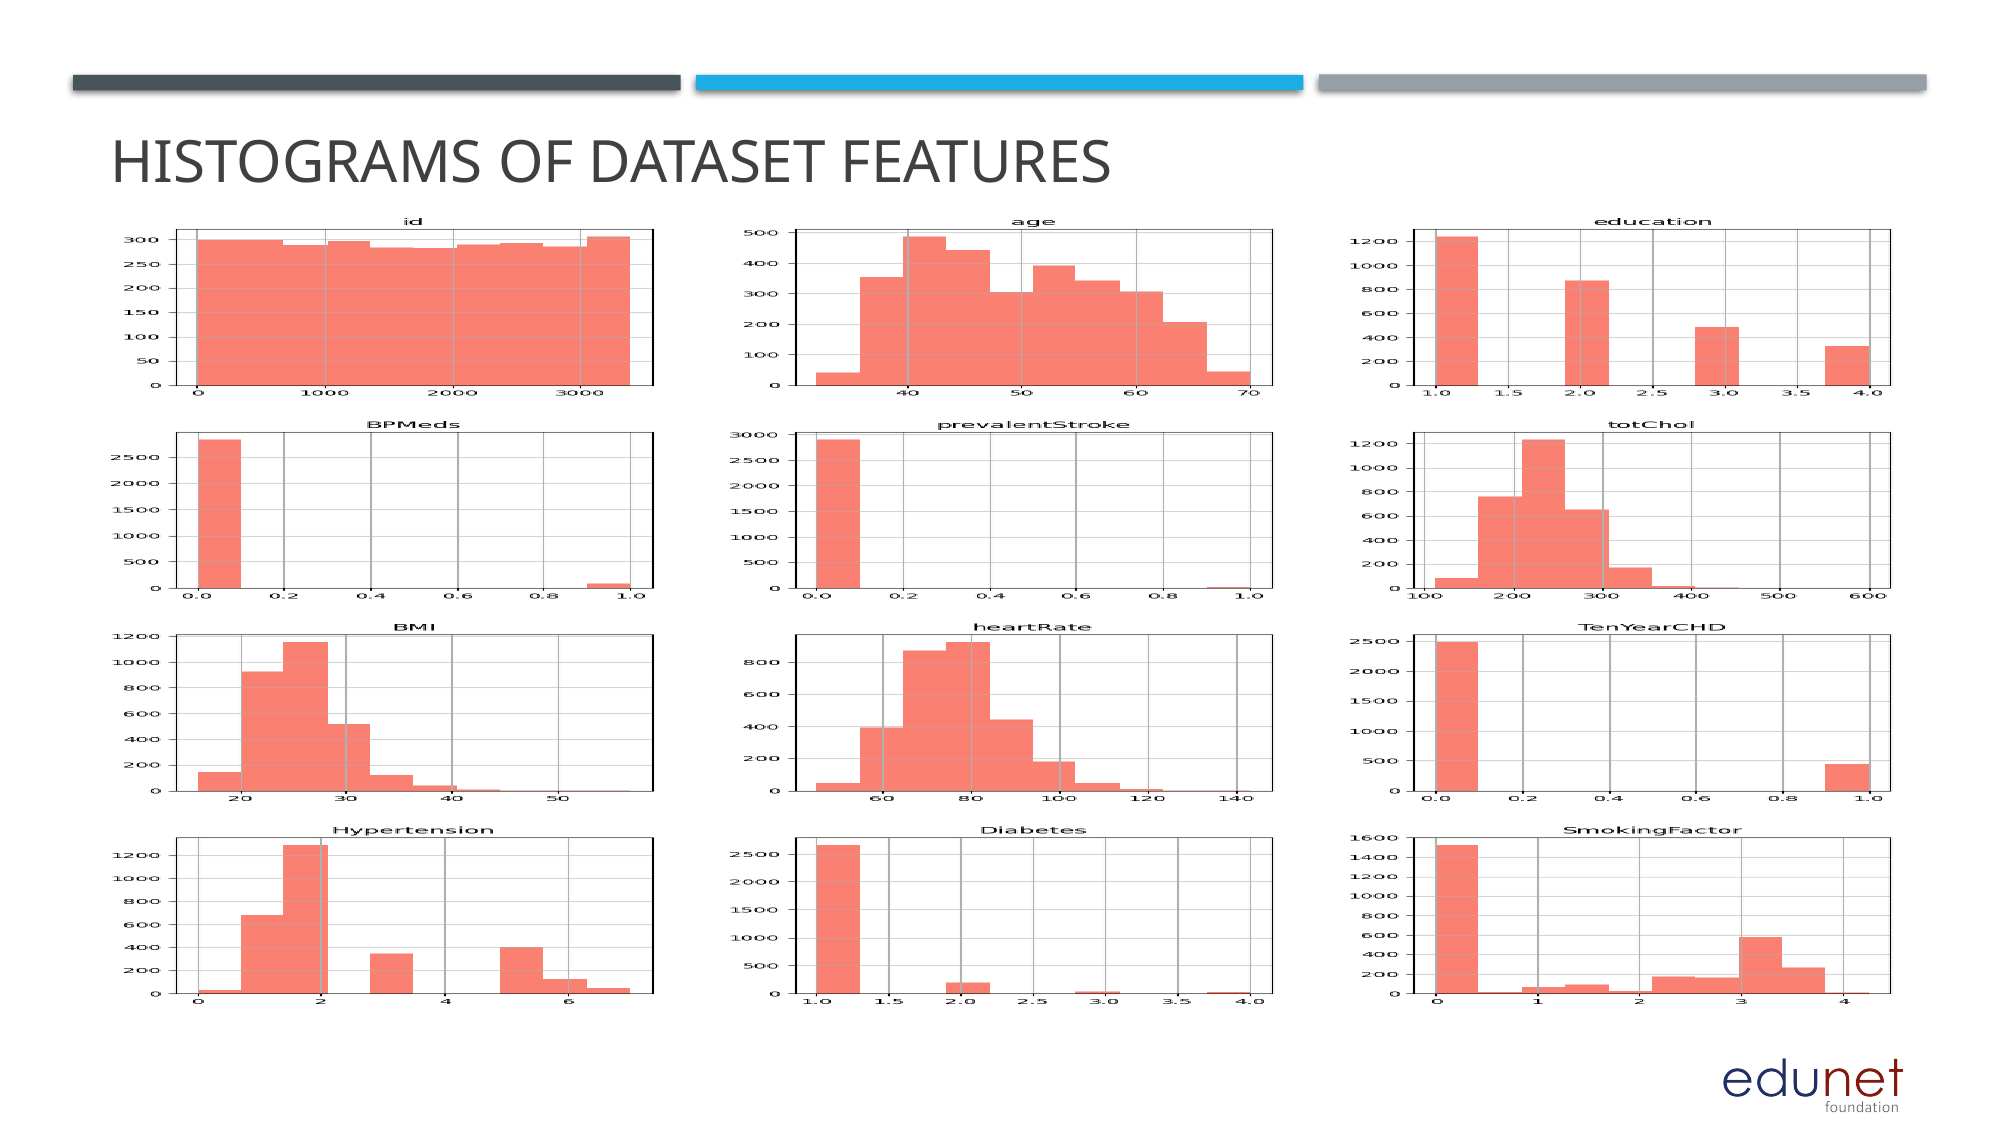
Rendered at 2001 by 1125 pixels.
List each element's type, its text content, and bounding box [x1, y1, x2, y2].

picture [1719, 1056, 1905, 1116]
title Histograms of Dataset Features [95, 115, 1905, 203]
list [94, 212, 1906, 1011]
